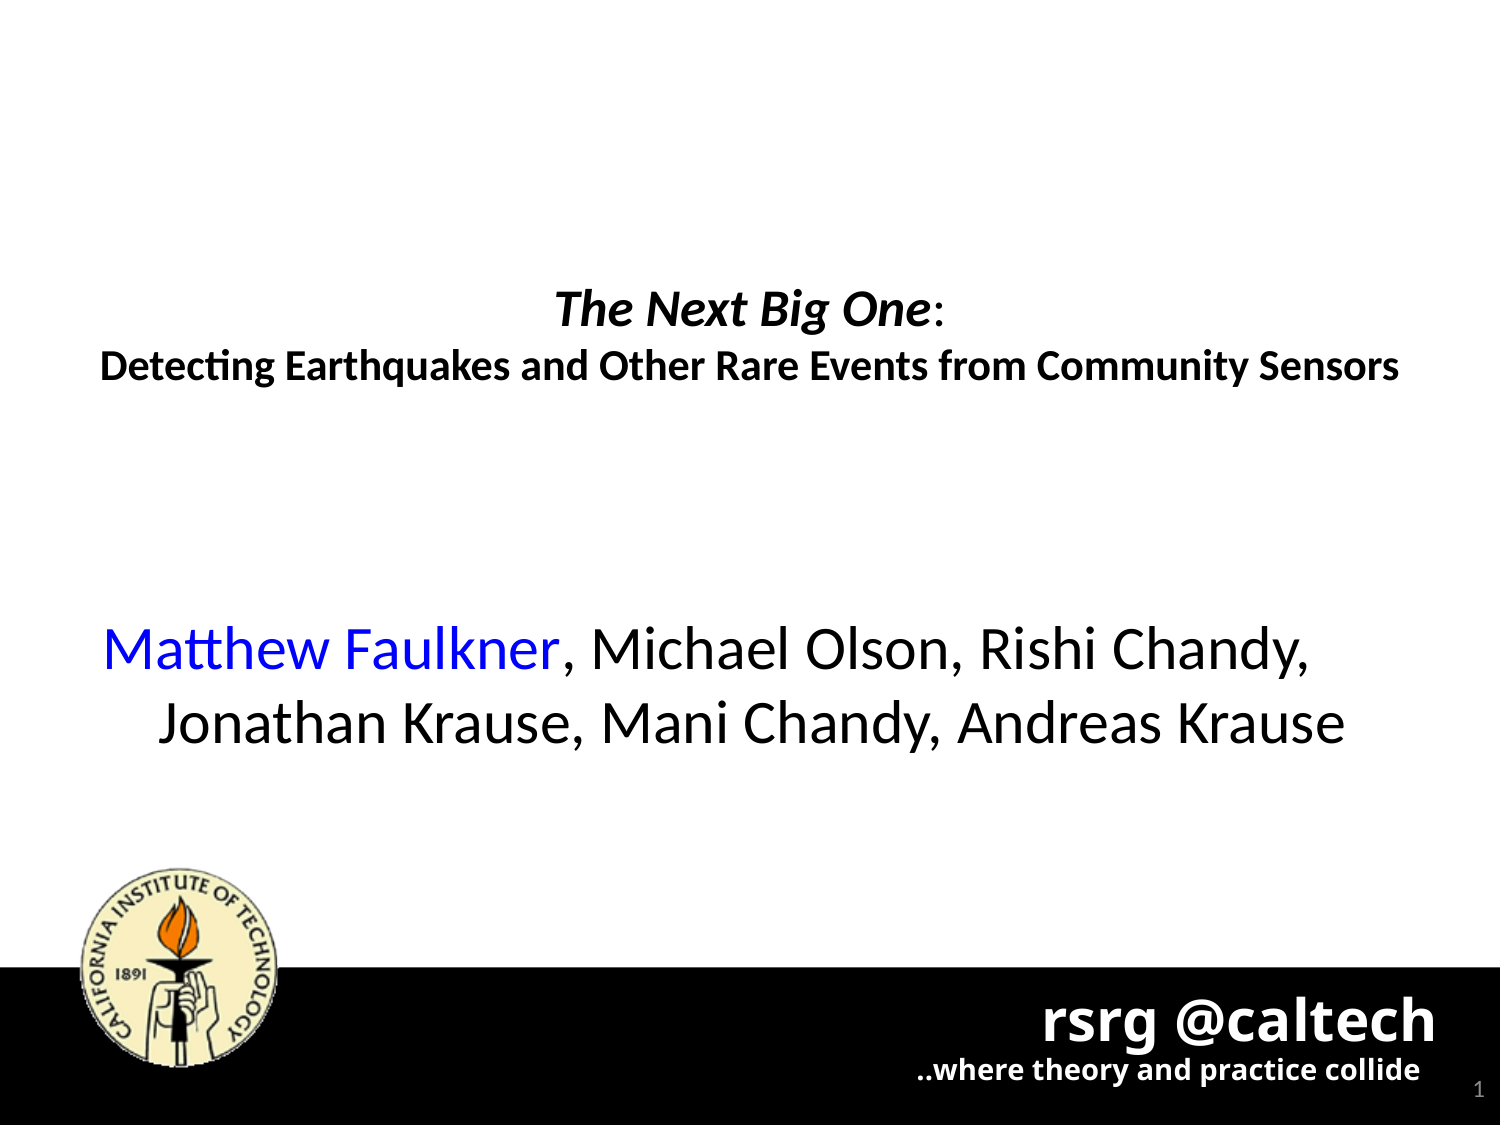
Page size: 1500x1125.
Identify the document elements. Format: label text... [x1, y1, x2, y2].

picture [74, 860, 287, 1074]
list Matthew Faulkner, Michael Olson, Rishi Chandy, Jonathan Krause, Mani Chandy, Andreas Krause [87, 600, 1400, 825]
slide_number 1 [1149, 1057, 1500, 1118]
title The Next Big One: Detecting Earthquakes and Other Rare Events from Community Sensors [75, 237, 1425, 425]
